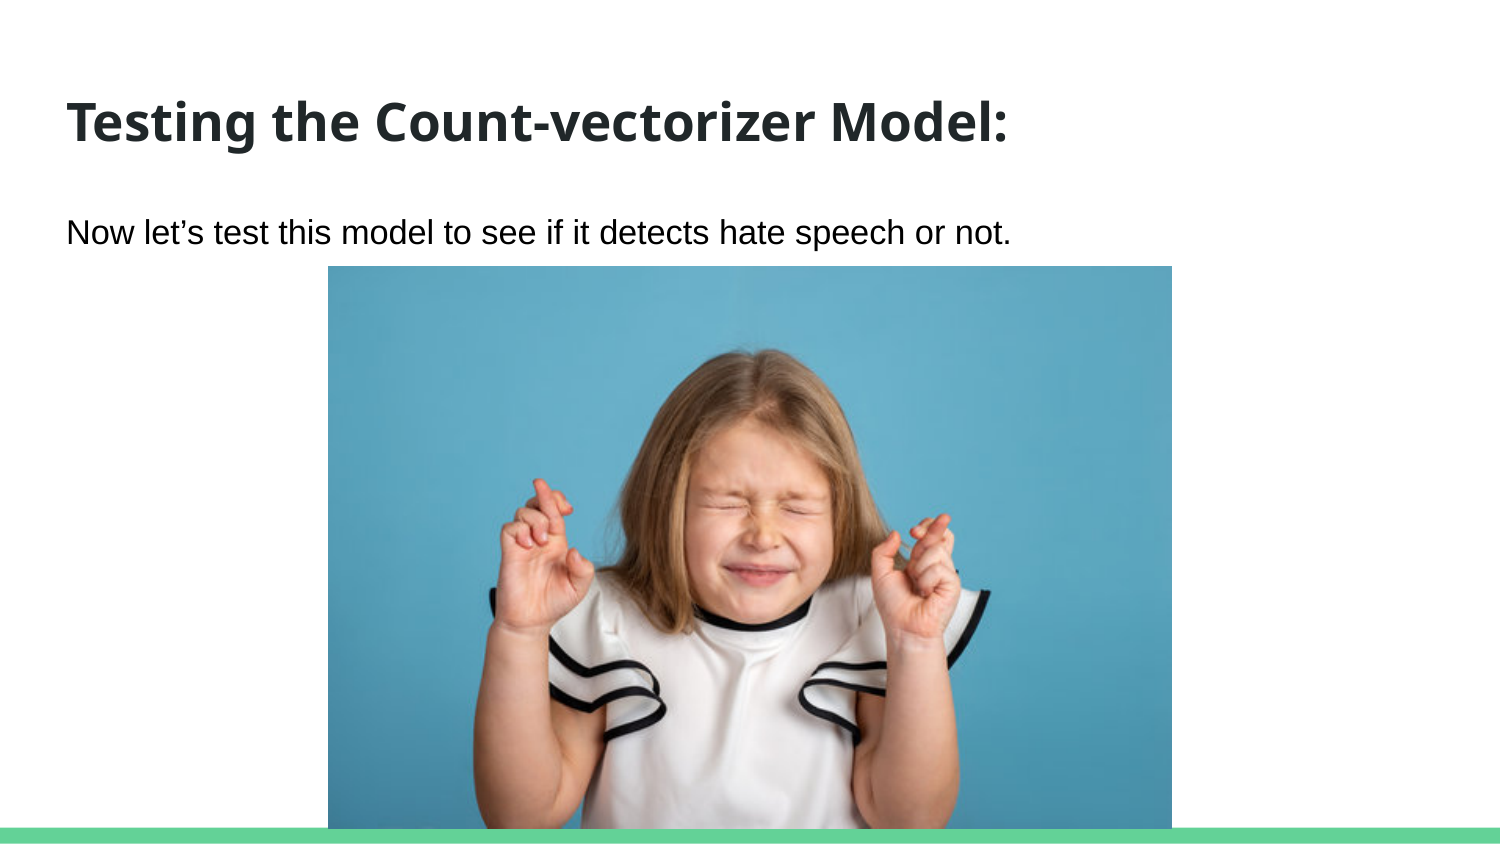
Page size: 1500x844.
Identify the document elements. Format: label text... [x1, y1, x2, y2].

title Testing the Count-vectorizer Model: [51, 72, 1449, 167]
picture [328, 266, 1172, 830]
list Now let’s test this model to see if it detects hate speech or not. [51, 189, 1449, 750]
